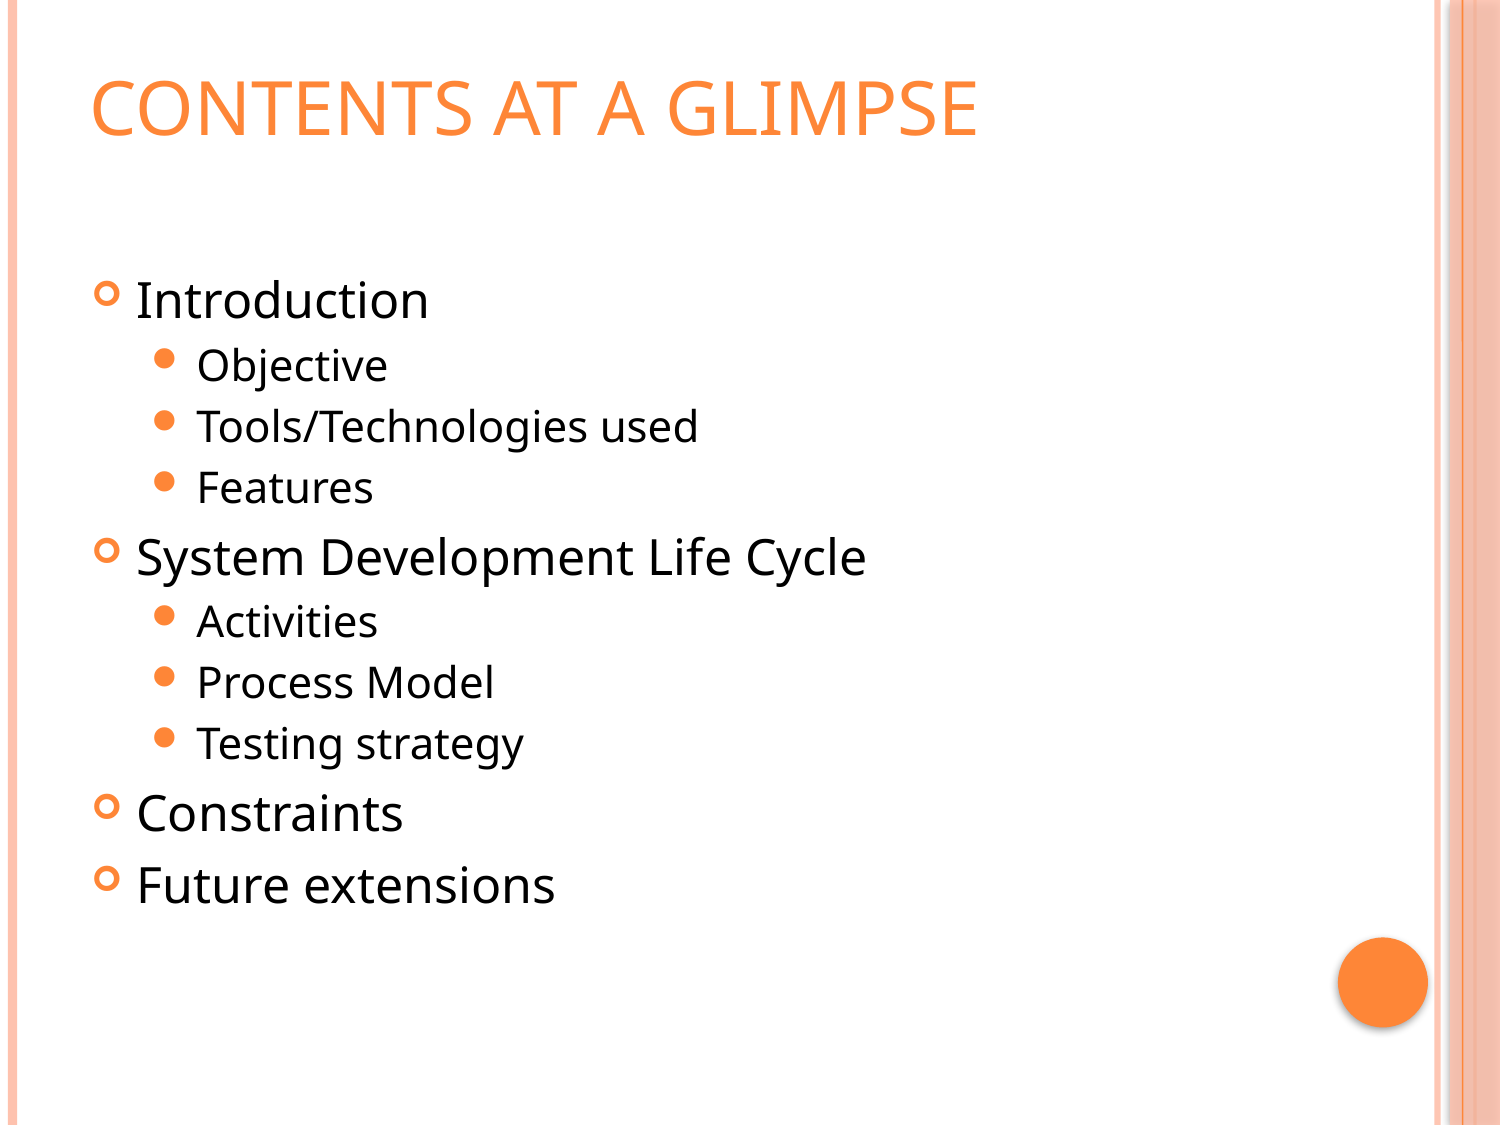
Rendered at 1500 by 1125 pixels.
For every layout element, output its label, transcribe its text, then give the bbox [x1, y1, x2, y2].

list Introduction Objective Tools/Technologies used Features System Development Life Cycle Activities Process Model Testing strategy Constraints Future extensions [76, 196, 1302, 996]
title Contents at a glimpse [75, 45, 1300, 233]
